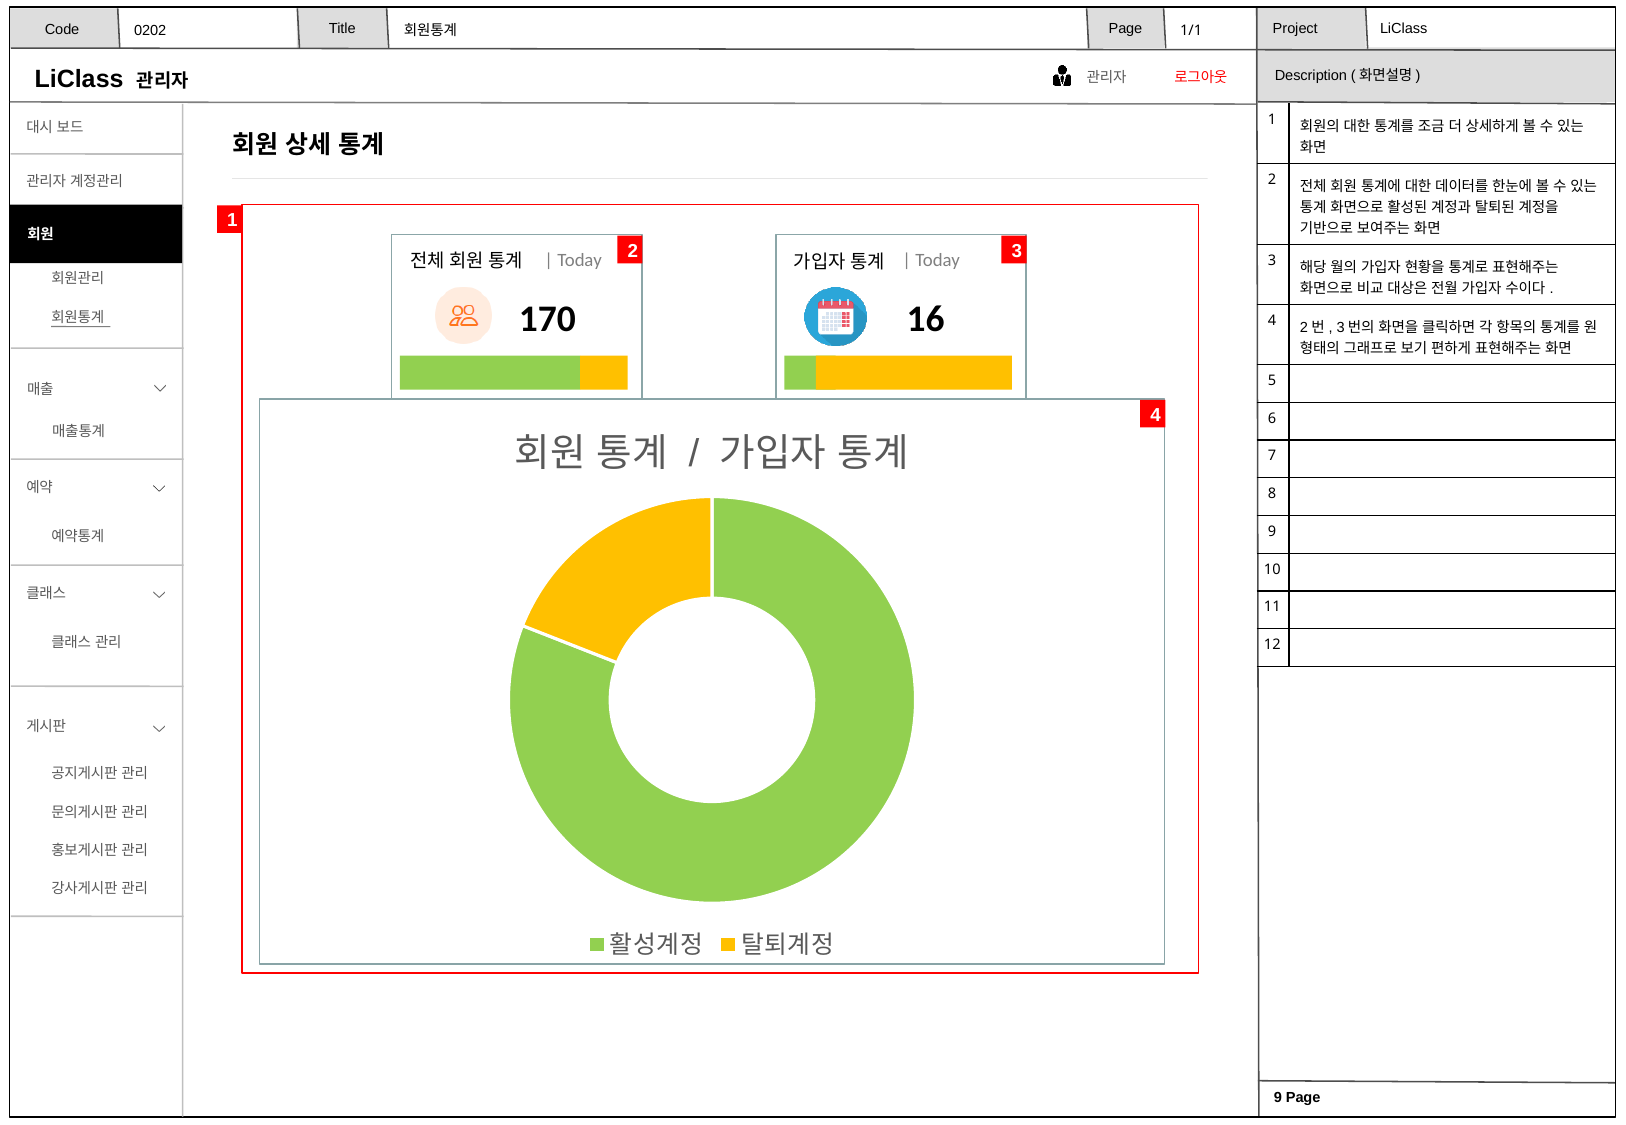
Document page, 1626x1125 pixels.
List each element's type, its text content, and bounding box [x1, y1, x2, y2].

table_cell 해당 월의 가입자 현황을 통계로 표현해주는 화면으로 비교 대상은 전월 가입자 수이다. [1290, 245, 1616, 304]
table_header 회원의 대한 통계를 조금 더 상세하게 볼 수 있는 화면 [1290, 103, 1616, 163]
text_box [391, 234, 643, 396]
table_cell 5 [1257, 365, 1288, 402]
table_cell 6 [1257, 403, 1288, 439]
table_cell 8 [1257, 478, 1288, 515]
table_cell [1290, 629, 1616, 666]
table_cell [1290, 441, 1616, 477]
table_header 1 [1257, 103, 1288, 163]
table_cell 2번, 3번의 화면을 클릭하면 각 항목의 통계를 원 형태의 그래프로 보기 편하게 표현해주는 화면 [1290, 305, 1616, 364]
text_box 회원 [9, 204, 183, 264]
picture [426, 278, 500, 351]
picture [154, 590, 165, 600]
picture [155, 383, 166, 394]
table_cell [1290, 554, 1616, 590]
text_box [242, 204, 1199, 974]
picture [1053, 65, 1071, 86]
table_cell [1290, 365, 1616, 402]
text_box 0202 [119, 12, 293, 47]
table_cell [1290, 478, 1616, 515]
table_cell 2 [1257, 164, 1288, 244]
table_cell 11 [1257, 592, 1288, 628]
picture [154, 724, 165, 734]
table_cell 3 [1257, 245, 1288, 304]
table_cell [1290, 403, 1616, 439]
chart [258, 398, 1166, 965]
table_cell 7 [1257, 441, 1288, 477]
table_cell 10 [1257, 554, 1288, 590]
table_cell [1290, 592, 1616, 628]
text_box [775, 234, 1027, 396]
picture [804, 287, 868, 346]
text_box 회원통계 [388, 12, 1082, 47]
table_cell [1290, 516, 1616, 553]
picture [153, 483, 165, 494]
table_cell 4 [1257, 305, 1288, 364]
table_cell 12 [1257, 629, 1288, 666]
table_cell 9 [1257, 516, 1288, 553]
text_box 회원 상세 통계 [217, 121, 984, 167]
table_cell 전체 회원 통계에 대한 데이터를 한눈에 볼 수 있는 통계 화면으로 활성된 계정과 탈퇴된 계정을 기반으로 보여주는 화면 [1290, 164, 1616, 244]
text_box 1/1 [1165, 12, 1256, 47]
text_box 1 [217, 205, 243, 233]
